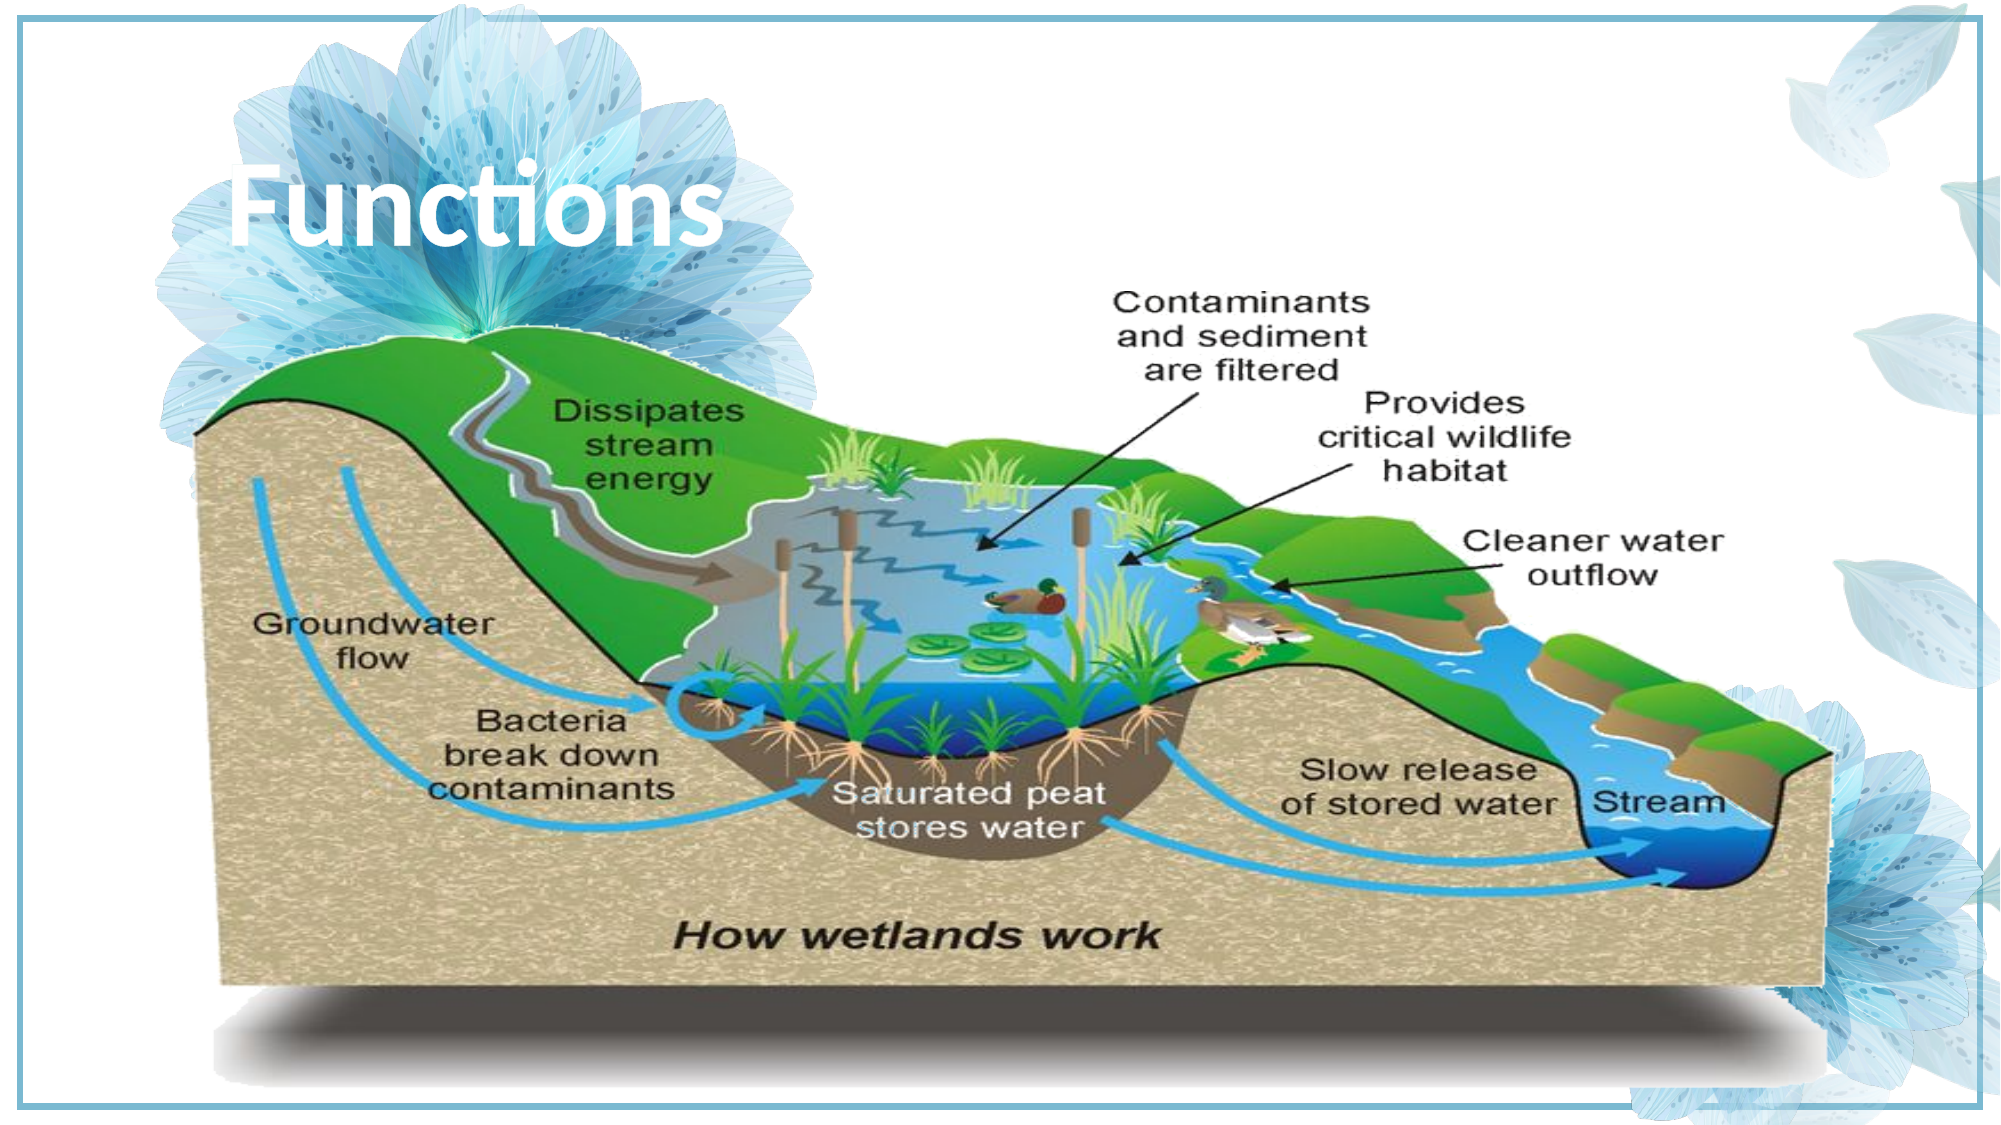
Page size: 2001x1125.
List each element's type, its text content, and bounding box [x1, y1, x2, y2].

text_box Functions [210, 113, 742, 278]
picture [155, 3, 2001, 1125]
